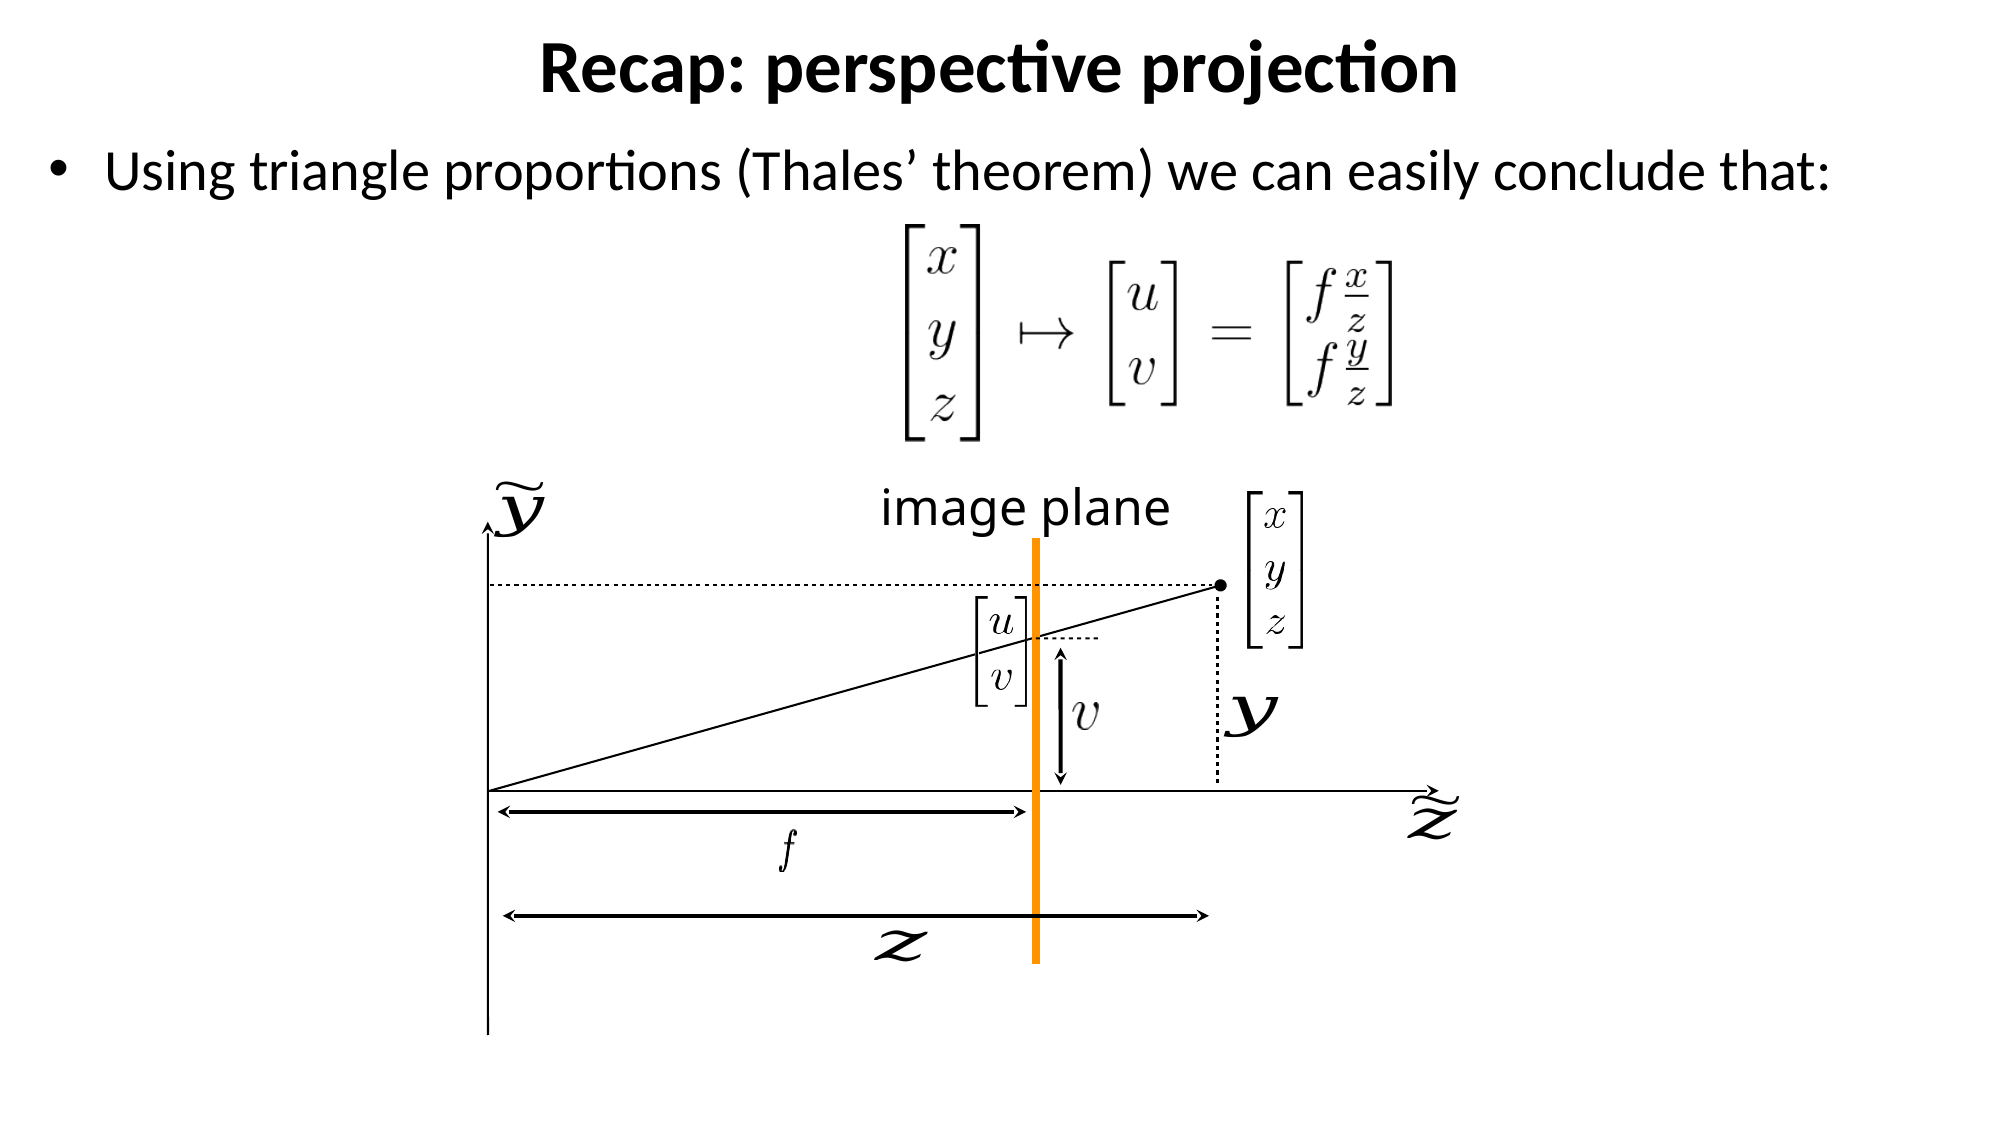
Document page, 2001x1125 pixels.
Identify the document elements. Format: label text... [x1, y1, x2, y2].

picture [974, 596, 1027, 707]
text_box [502, 909, 516, 923]
picture [1247, 491, 1303, 649]
picture [779, 828, 798, 872]
title Recap: perspective projection [33, 0, 1967, 125]
text_box [497, 805, 511, 819]
text_box [1013, 805, 1027, 819]
text_box [481, 521, 494, 535]
text_box [1054, 647, 1067, 661]
picture [905, 224, 1392, 443]
text_box [1196, 909, 1209, 923]
picture [1071, 702, 1099, 730]
text_box [1054, 772, 1067, 785]
text_box [1426, 784, 1439, 796]
text_box image plane [874, 469, 1178, 542]
text_box Using triangle proportions (Thales’ theorem) we can easily conclude that: [33, 125, 1967, 1063]
text_box [1036, 579, 1227, 638]
